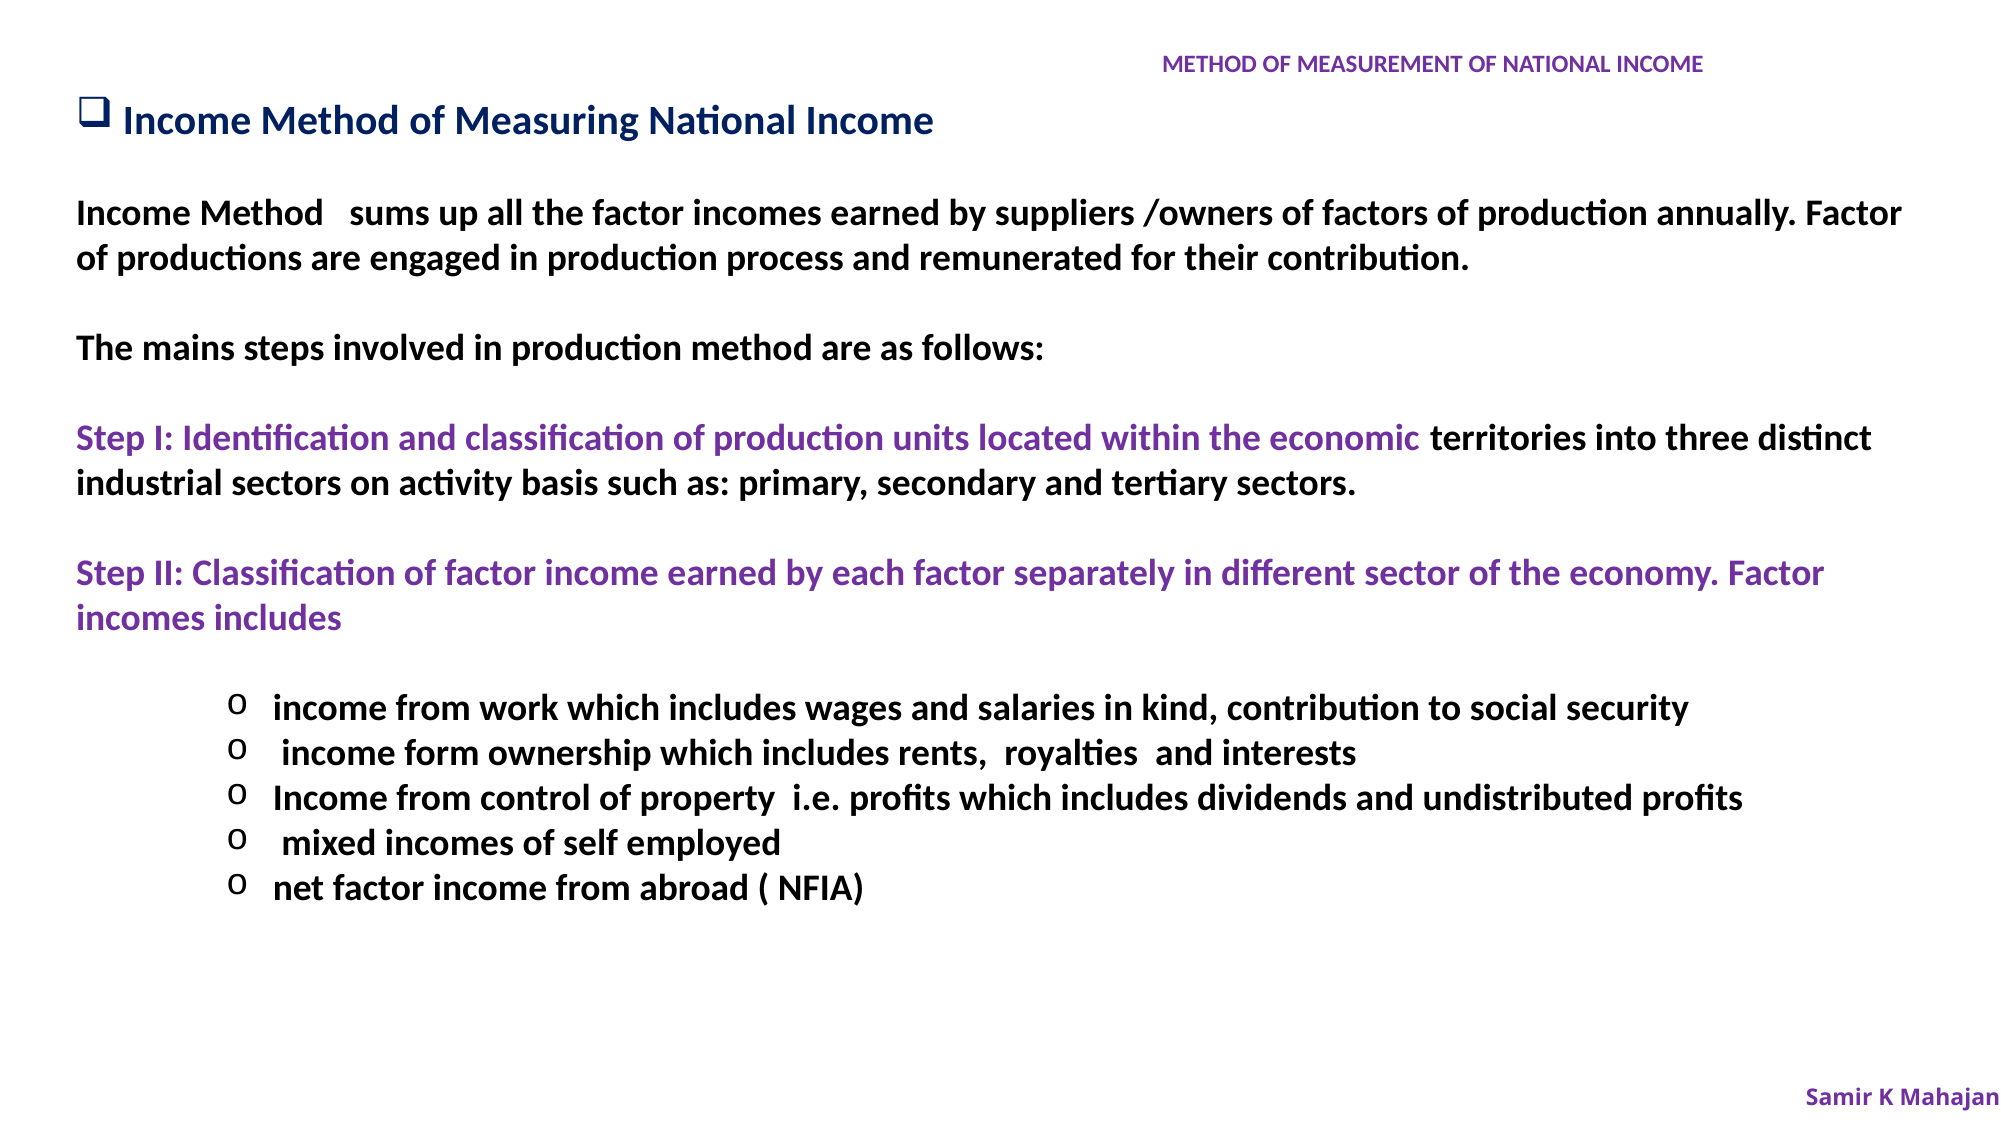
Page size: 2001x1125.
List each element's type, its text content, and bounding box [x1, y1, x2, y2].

text_box Income Method of Measuring National Income Income Method sums up all the factor incomes earned by suppliers /owners of factors of production annually. Factor of productions are engaged in production process and remunerated for their contribution. The mains steps involved in production method are as follows: Step I: Identification and classification of production units located within the economic territories into three distinct industrial sectors on activity basis such as: primary, secondary and tertiary sectors. Step II: Classification of factor income earned by each factor separately in different sector of the economy. Factor incomes includes income from work which includes wages and salaries in kind, contribution to social security income form ownership which includes rents, royalties and interests Income from control of property i.e. profits which includes dividends and undistributed profits mixed incomes of self employed net factor income from abroad ( NFIA) [61, 85, 1942, 960]
text_box Samir K Mahajan [1791, 1075, 2000, 1118]
text_box METHOD OF MEASUREMENT OF NATIONAL INCOME [412, 39, 1725, 85]
